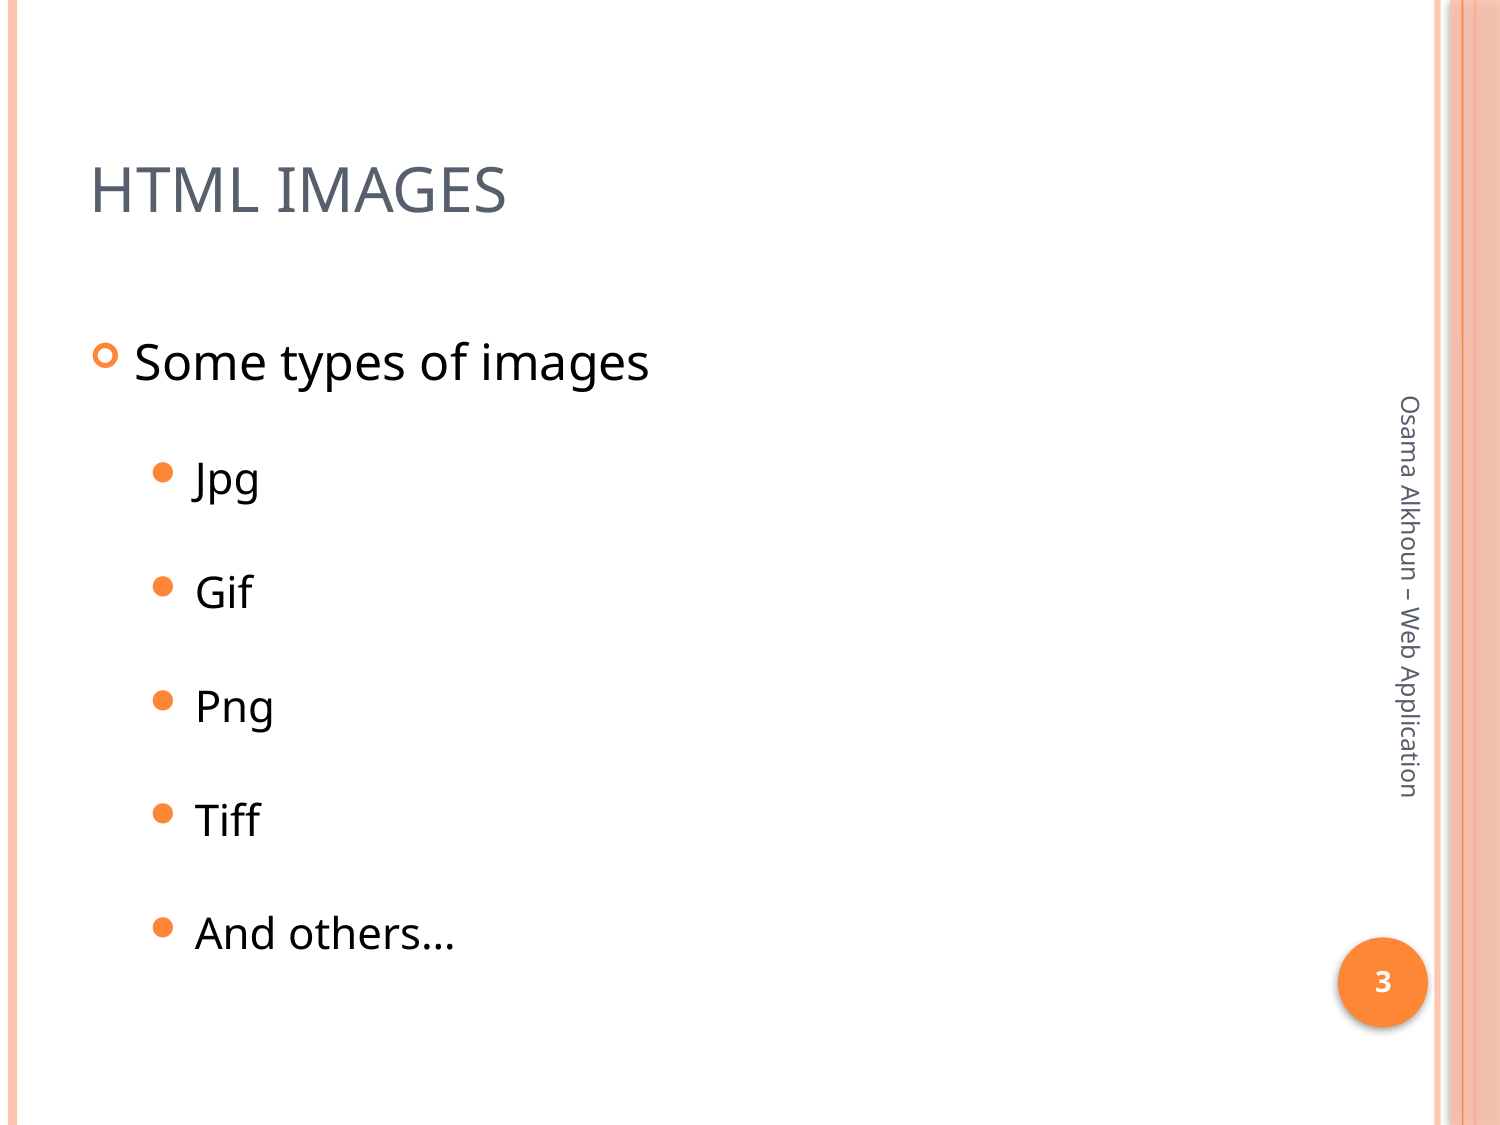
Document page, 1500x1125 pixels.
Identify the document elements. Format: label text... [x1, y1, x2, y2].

list Some types of images Jpg Gif Png Tiff And others… [75, 262, 1300, 1062]
footer Osama Alkhoun – Web Application [1379, 380, 1440, 906]
title HTML Images [75, 45, 1300, 233]
slide_number 3 [1333, 940, 1434, 1027]
